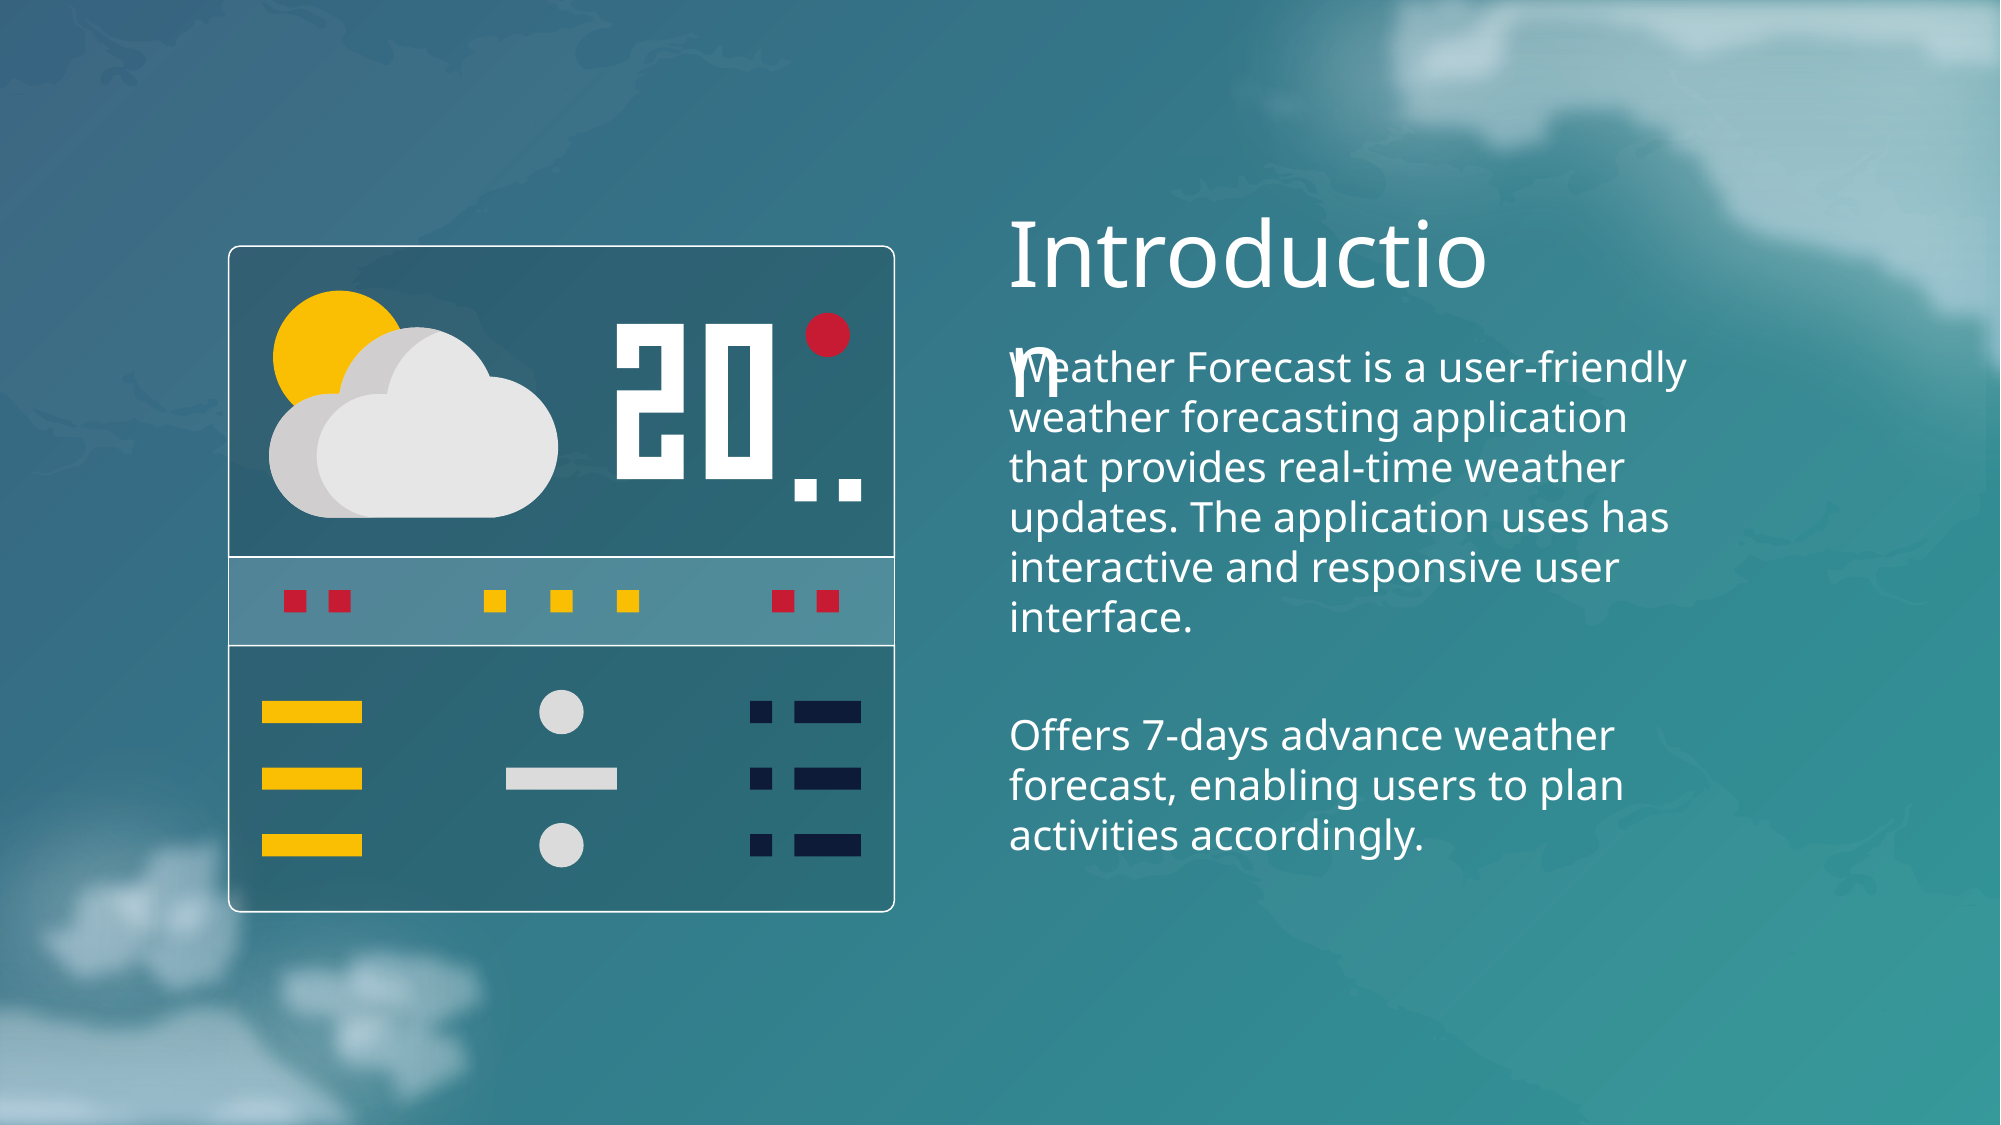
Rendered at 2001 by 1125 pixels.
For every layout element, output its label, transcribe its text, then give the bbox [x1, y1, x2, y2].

text_box Weather Forecast is a user-friendly weather forecasting application that provides real-time weather updates. The application uses has interactive and responsive user interface. [994, 333, 1725, 649]
text_box Introduction [994, 188, 1554, 424]
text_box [228, 246, 895, 912]
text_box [269, 327, 559, 518]
text_box Offers 7-days advance weather forecast, enabling users to plan activities accordingly. [994, 701, 1725, 867]
